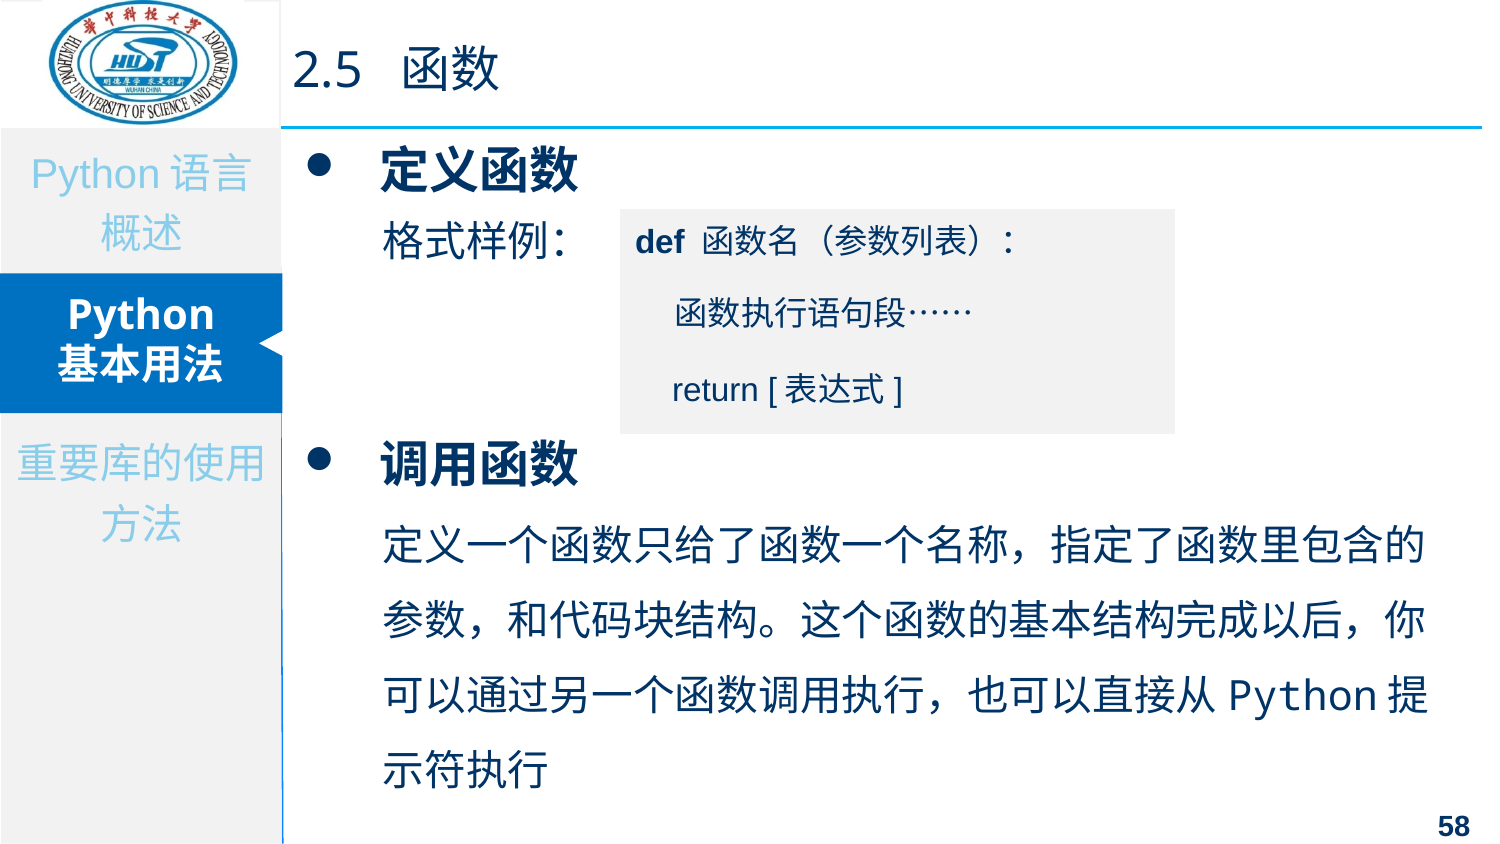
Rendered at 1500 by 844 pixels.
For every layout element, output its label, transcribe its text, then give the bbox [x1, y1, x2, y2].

table_cell return [表达式] [620, 357, 1175, 434]
list 定义函数 格式样例： 调用函数 定义一个函数只给了函数一个名称，指定了函数里包含的参数，和代码块结构。这个函数的基本结构完成以后，你可以通过另一个函数调用执行，也可以直接从Python提示符执行 [289, 138, 1483, 824]
table_cell 函数执行语句段…… [620, 281, 1175, 357]
table_header def 函数名（参数列表）： [620, 209, 1175, 281]
picture [42, 0, 244, 128]
text_box 2.5 函数 [277, 0, 1483, 127]
